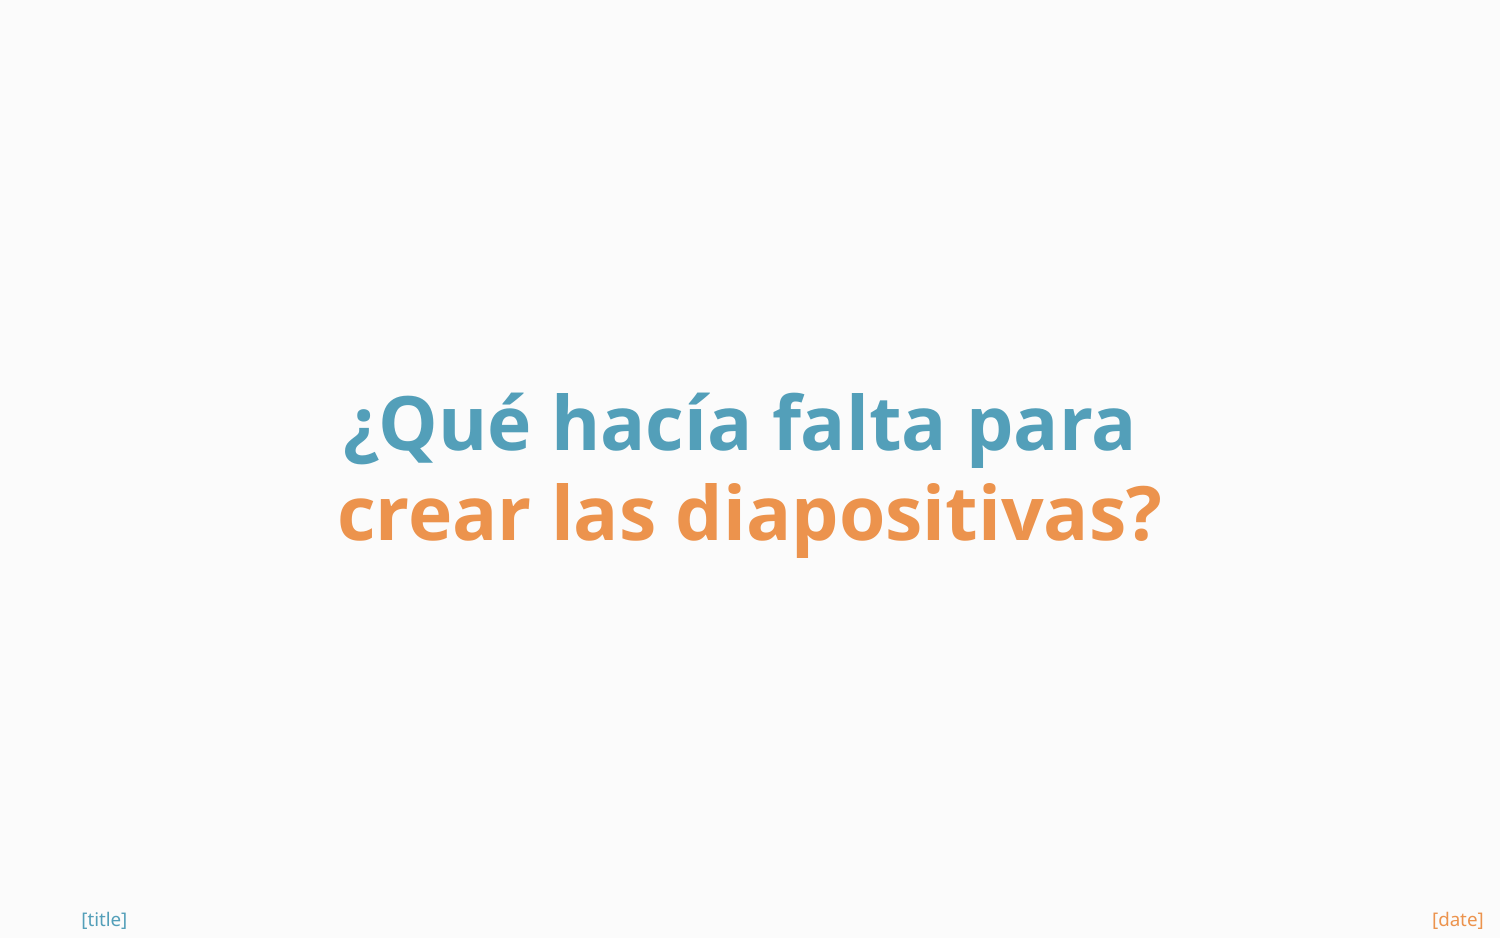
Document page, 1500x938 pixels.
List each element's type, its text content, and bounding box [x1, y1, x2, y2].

title ¿Qué hacía falta para crear las diapositivas? [51, 360, 1449, 577]
text_box [date] [799, 892, 1499, 938]
text_box [title] [66, 892, 766, 938]
